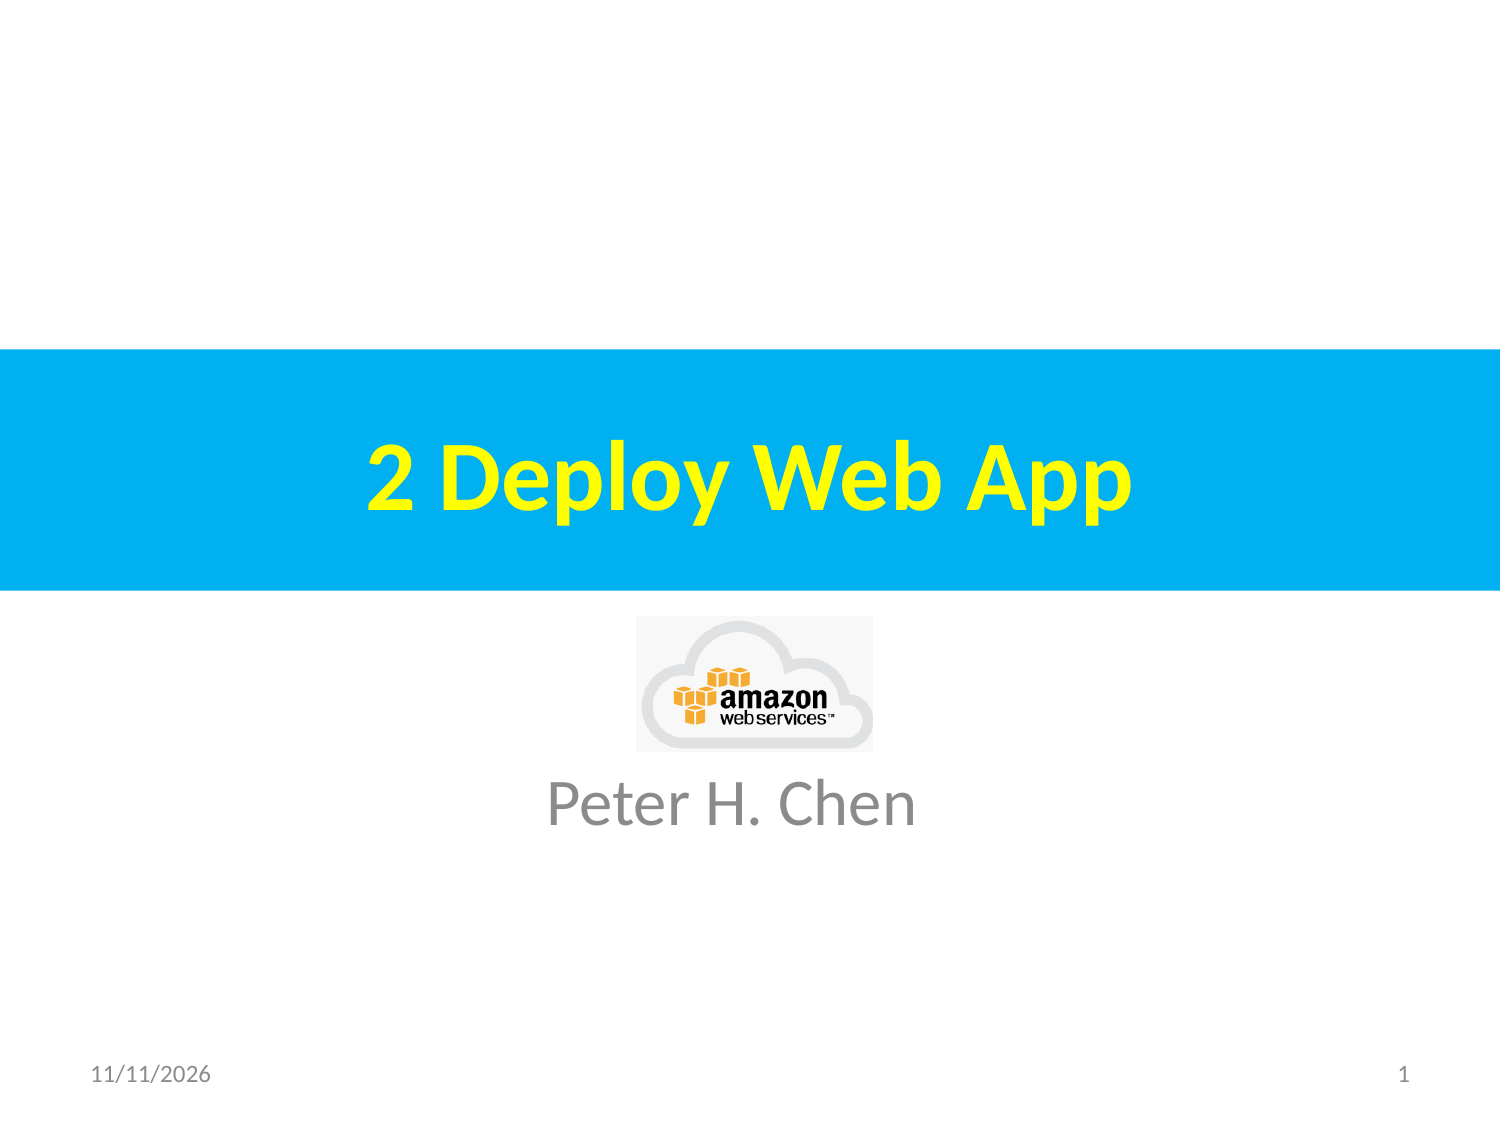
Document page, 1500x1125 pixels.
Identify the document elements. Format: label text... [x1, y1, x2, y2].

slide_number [75, 1042, 425, 1103]
title 2 Deploy Web App [0, 349, 1500, 591]
picture [635, 616, 874, 752]
subtitle Peter H. Chen [206, 751, 1257, 866]
slide_number 1 [1074, 1042, 1425, 1103]
